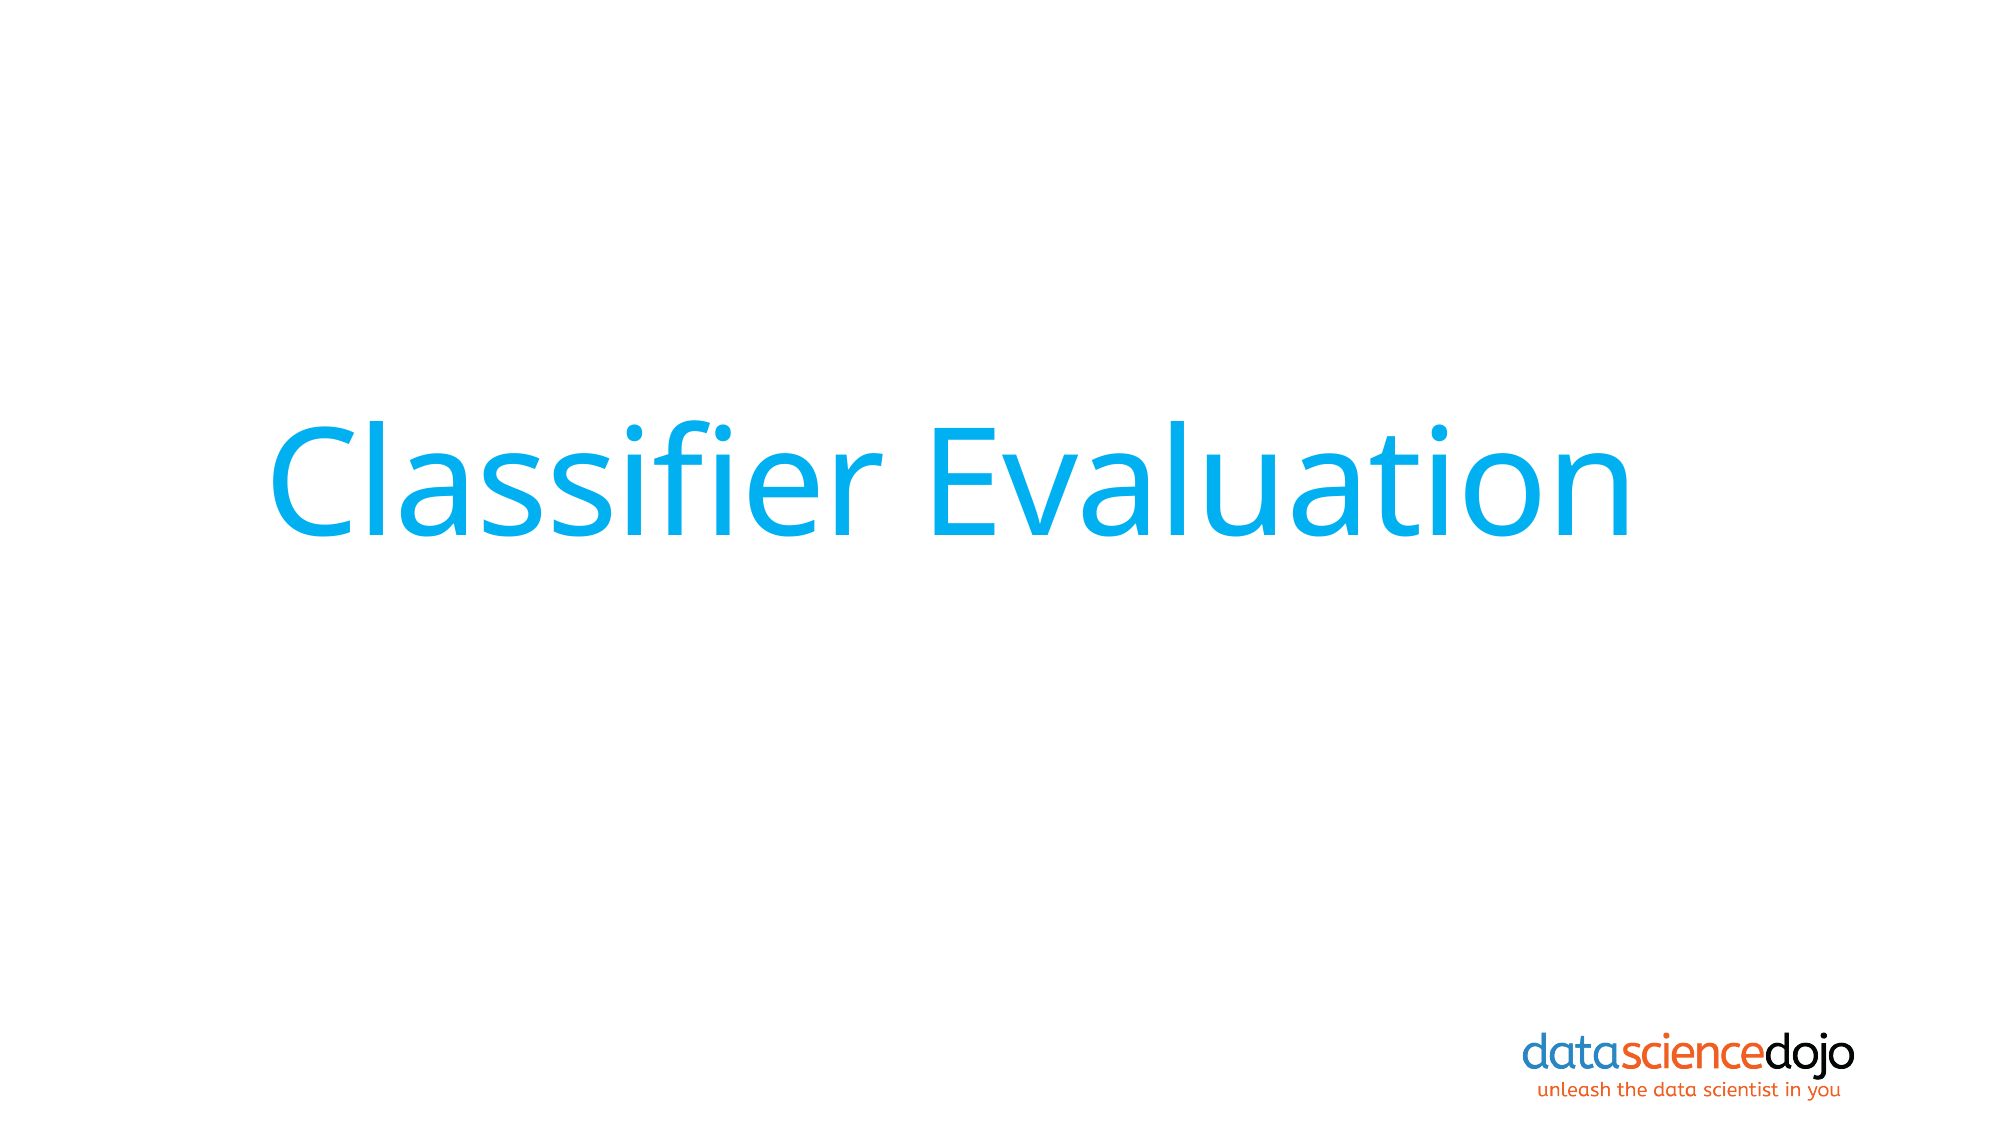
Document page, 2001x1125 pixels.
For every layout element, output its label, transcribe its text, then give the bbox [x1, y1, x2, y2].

picture [1511, 1005, 1863, 1125]
title Classifier Evaluation [249, 184, 1750, 576]
